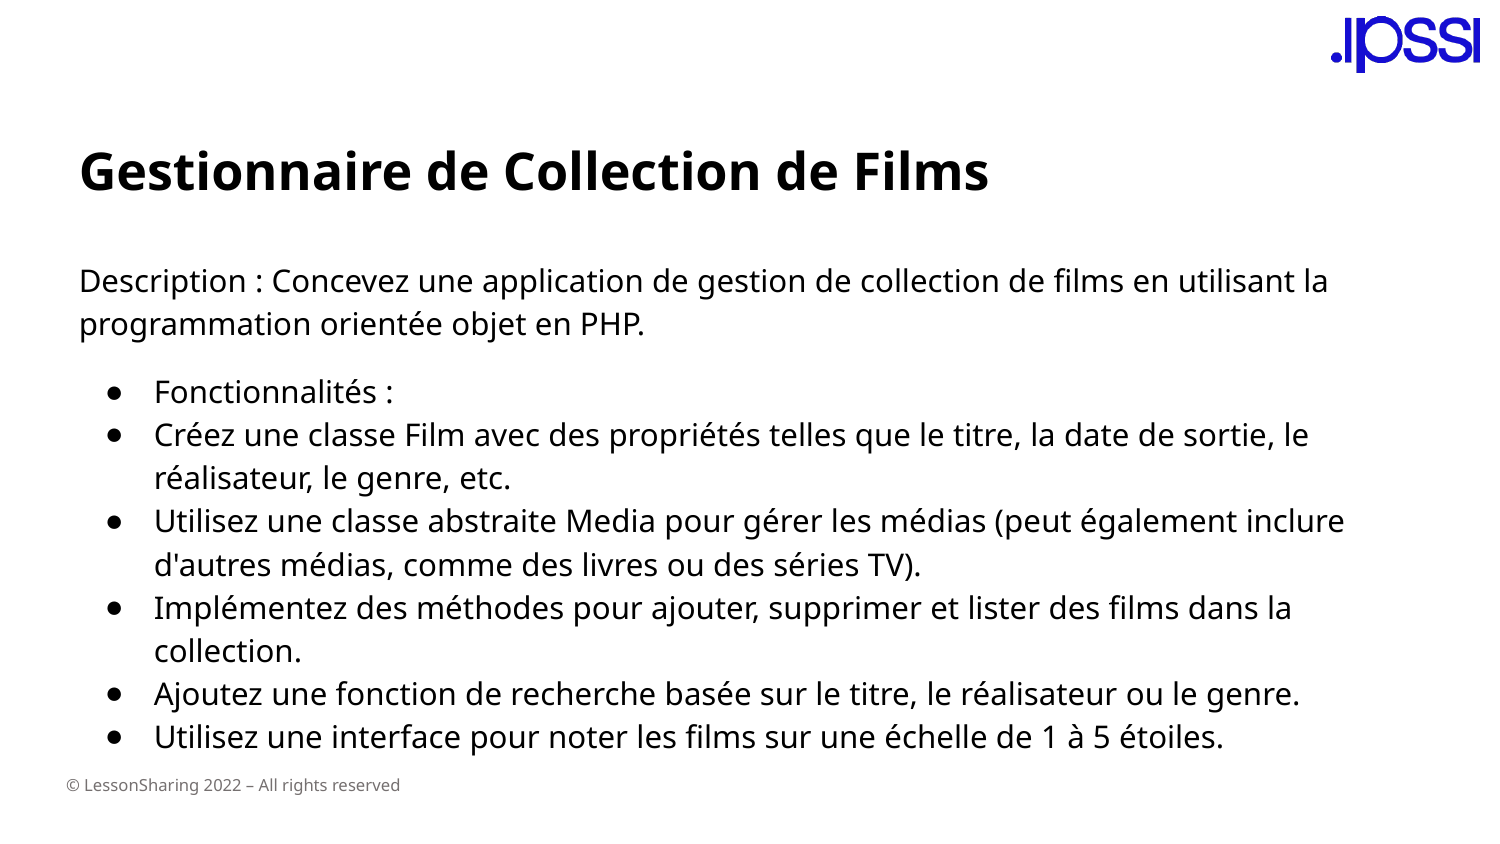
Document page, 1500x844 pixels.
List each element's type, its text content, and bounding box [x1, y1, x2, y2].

text_box Gestionnaire de Collection de Films [63, 100, 1352, 230]
picture [1331, 16, 1480, 73]
text_box Description : Concevez une application de gestion de collection de films en utilisant la programmation orientée objet en PHP. Fonctionnalités : Créez une classe Film avec des propriétés telles que le titre, la date de sortie, le réalisateur, le genre, etc. Utilisez une classe abstraite Media pour gérer les médias (peut également inclure d'autres médias, comme des livres ou des séries TV). Implémentez des méthodes pour ajouter, supprimer et lister des films dans la collection. Ajoutez une fonction de recherche basée sur le titre, le réalisateur ou le genre. Utilisez une interface pour noter les films sur une échelle de 1 à 5 étoiles. [63, 240, 1422, 770]
